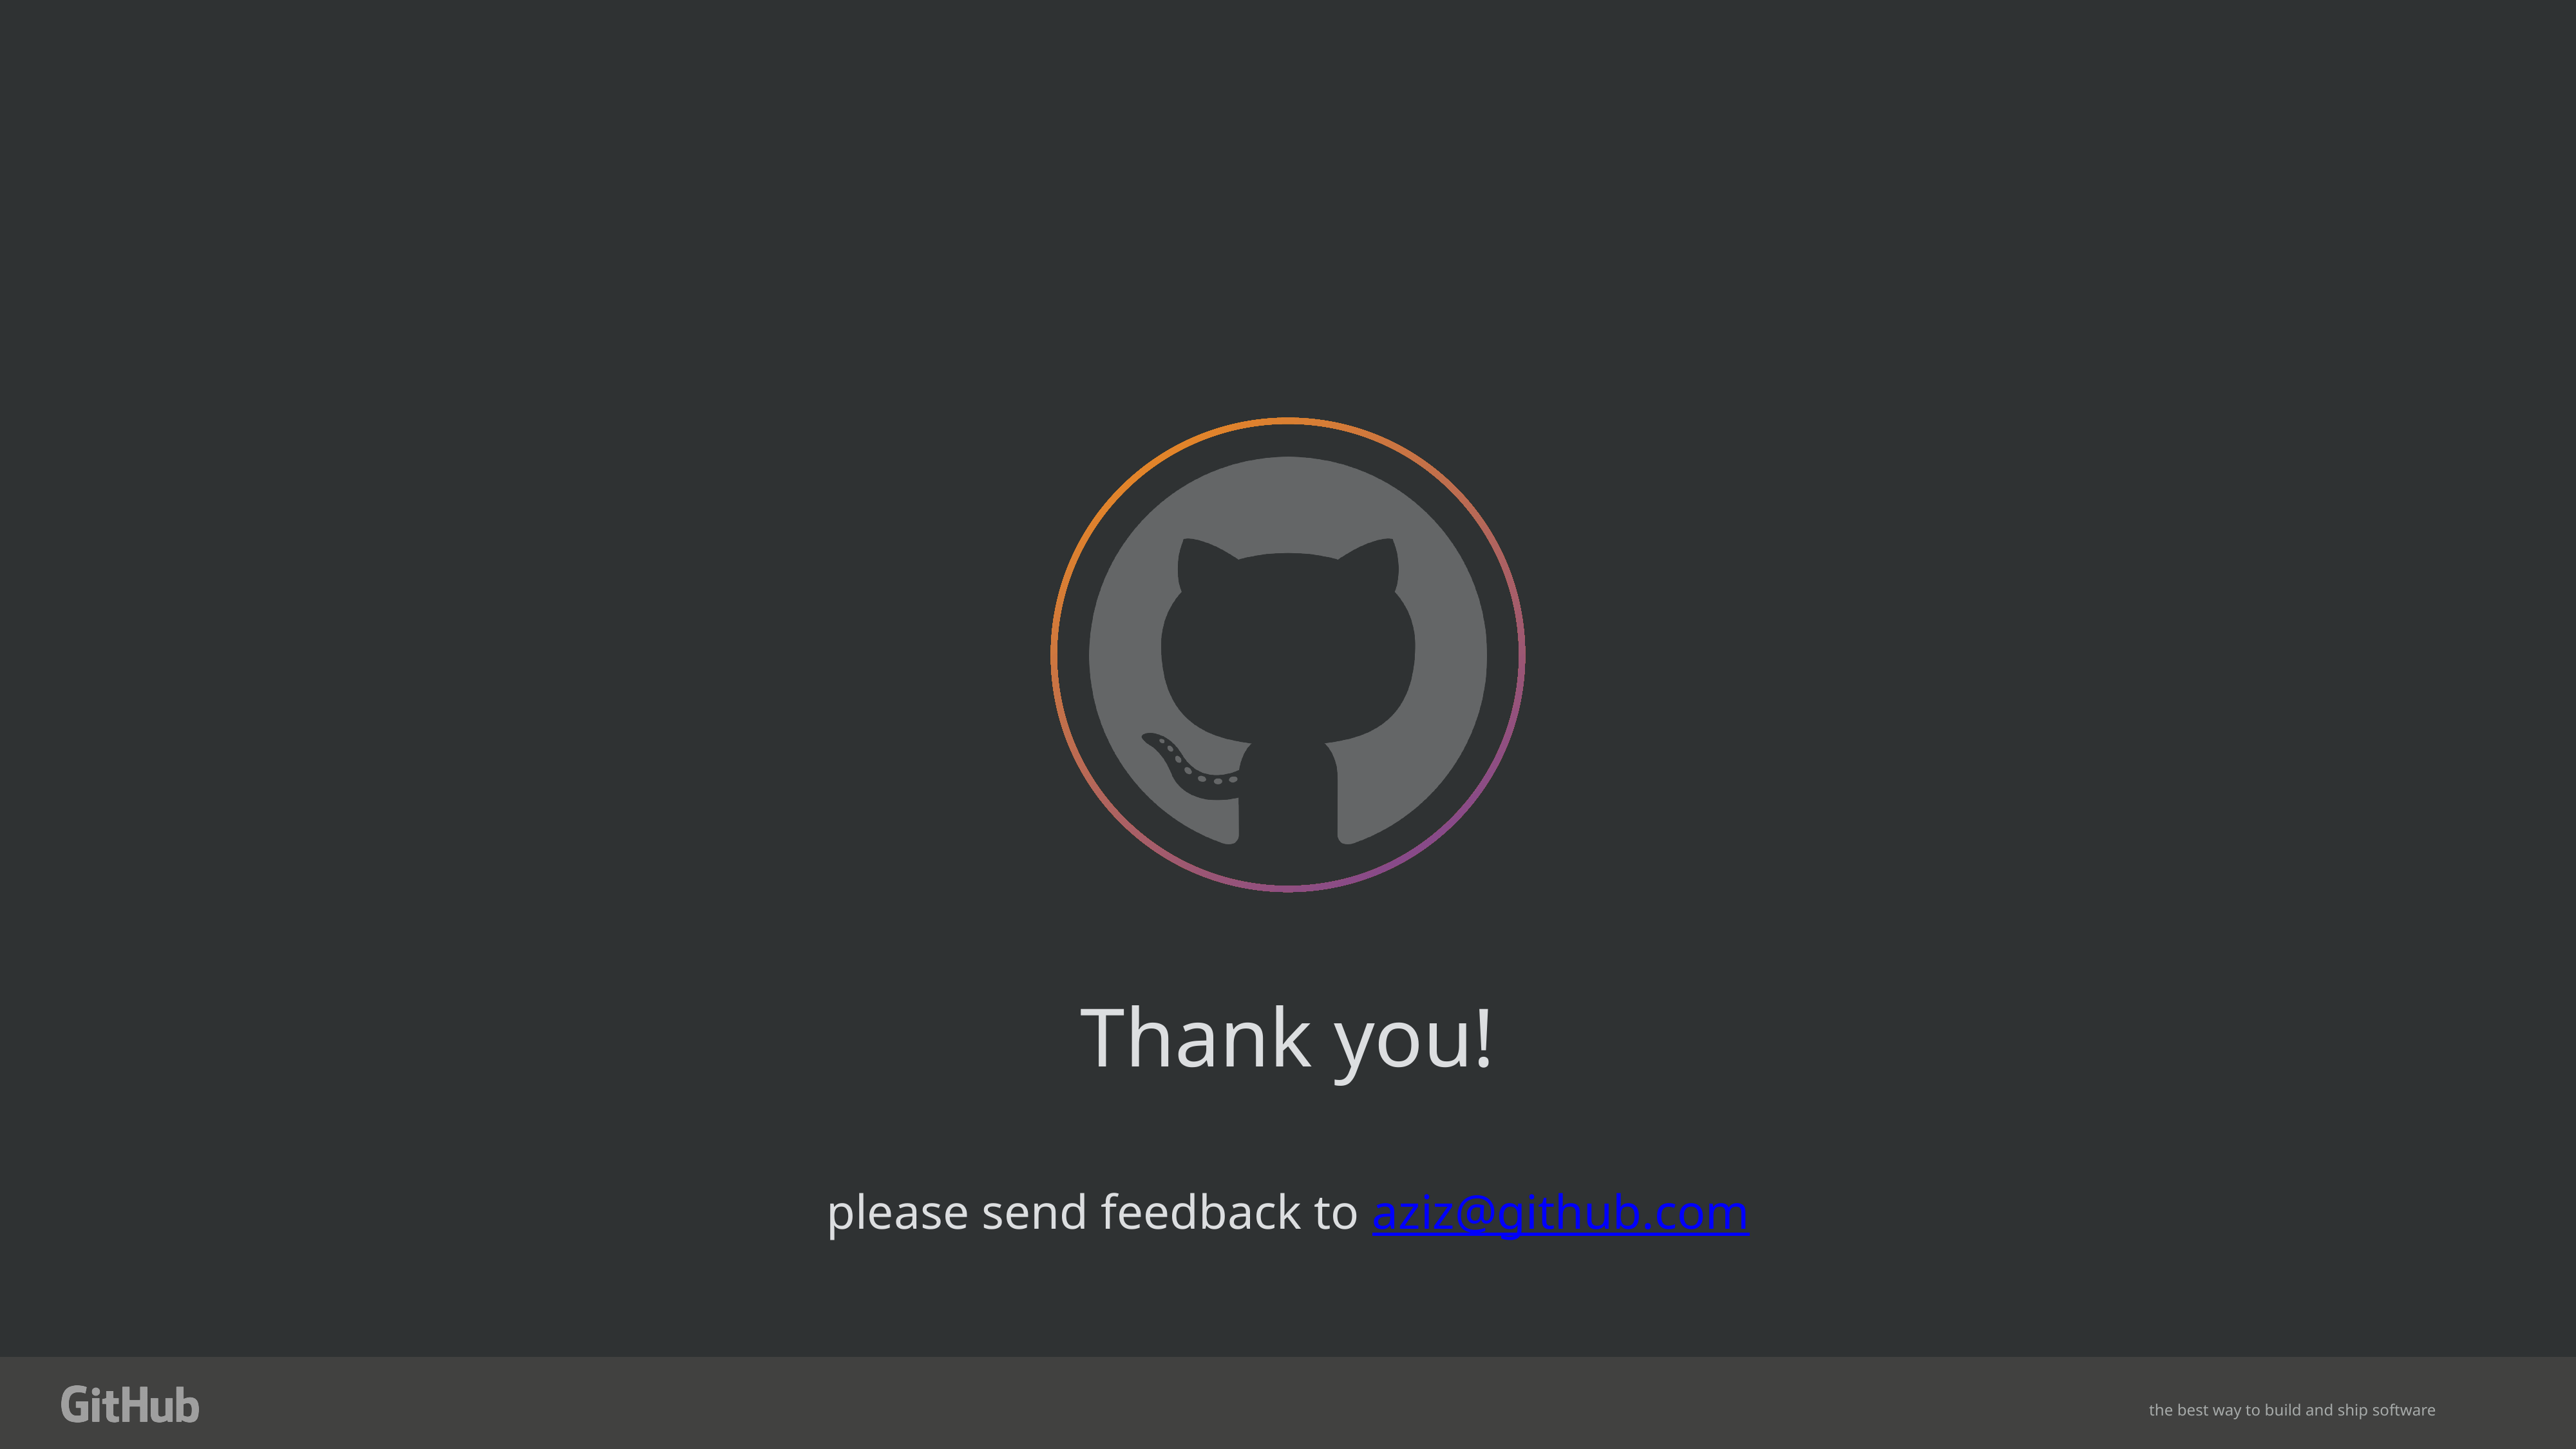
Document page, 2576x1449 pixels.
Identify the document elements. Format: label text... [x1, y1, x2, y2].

picture [1089, 457, 1487, 845]
title Thank you! [187, 596, 2389, 1089]
list please send feedback to aziz@github.com [187, 1176, 2389, 1440]
